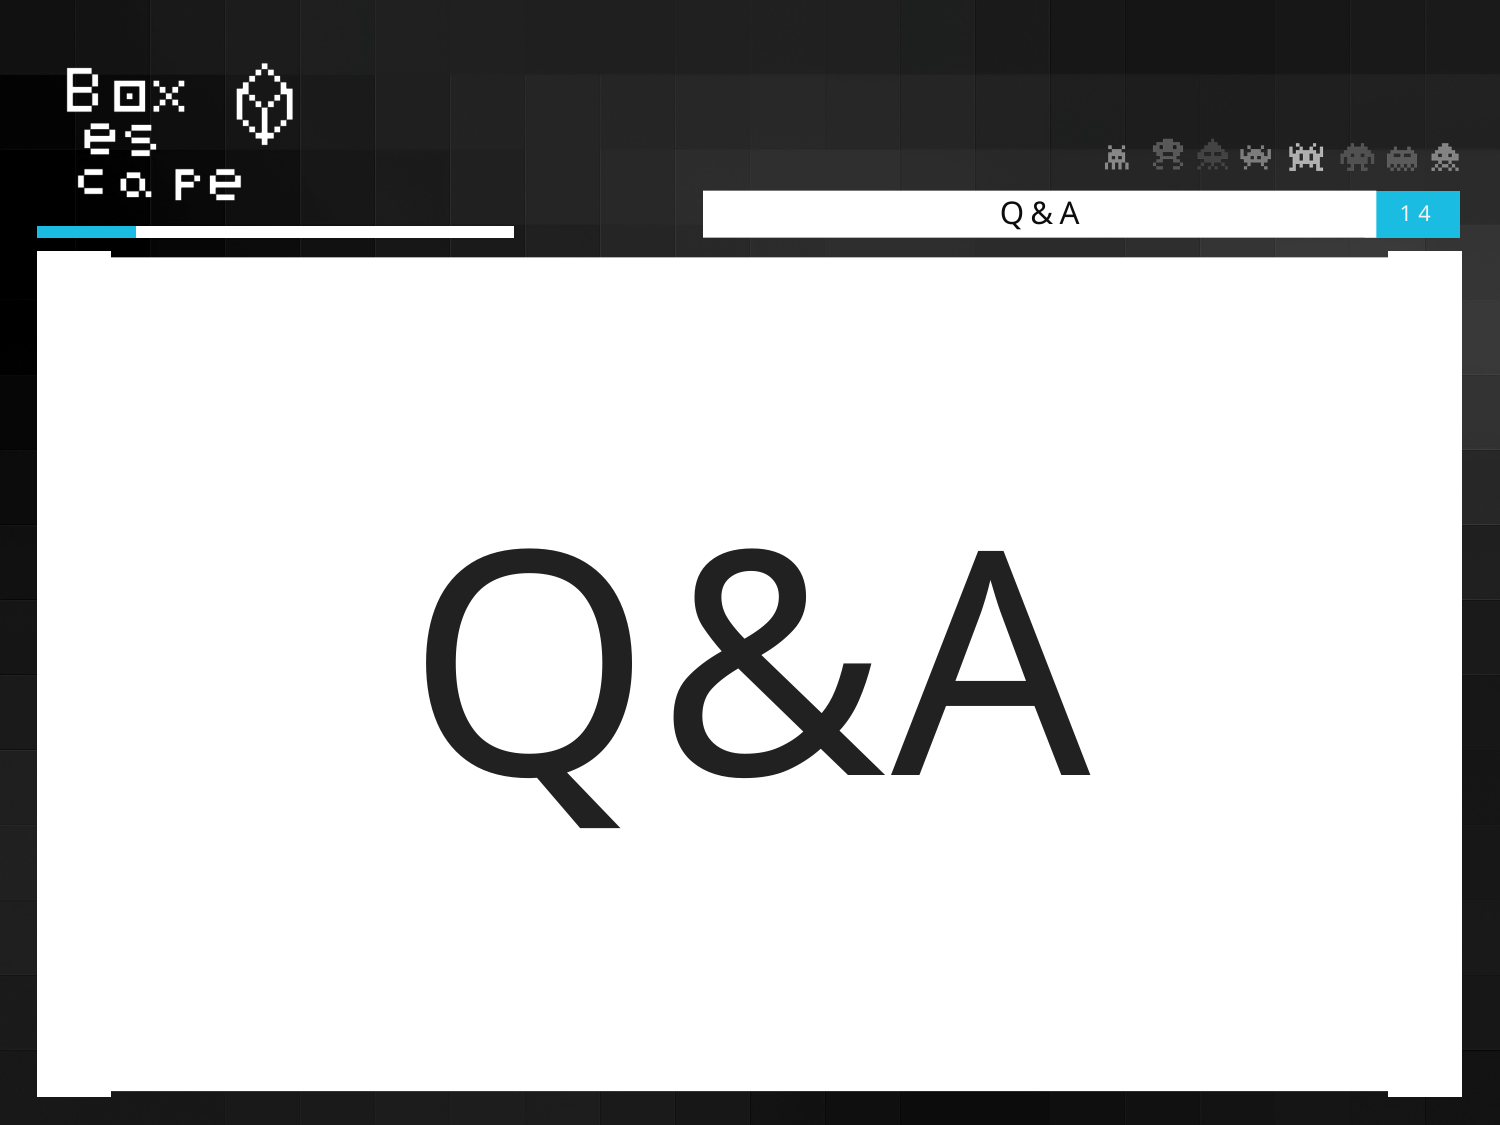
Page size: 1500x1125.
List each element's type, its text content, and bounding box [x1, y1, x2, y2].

picture [0, 0, 1500, 1125]
list Q&A [43, 257, 1457, 1092]
list Q&A [703, 190, 1377, 238]
slide_number 14 [1377, 191, 1460, 238]
